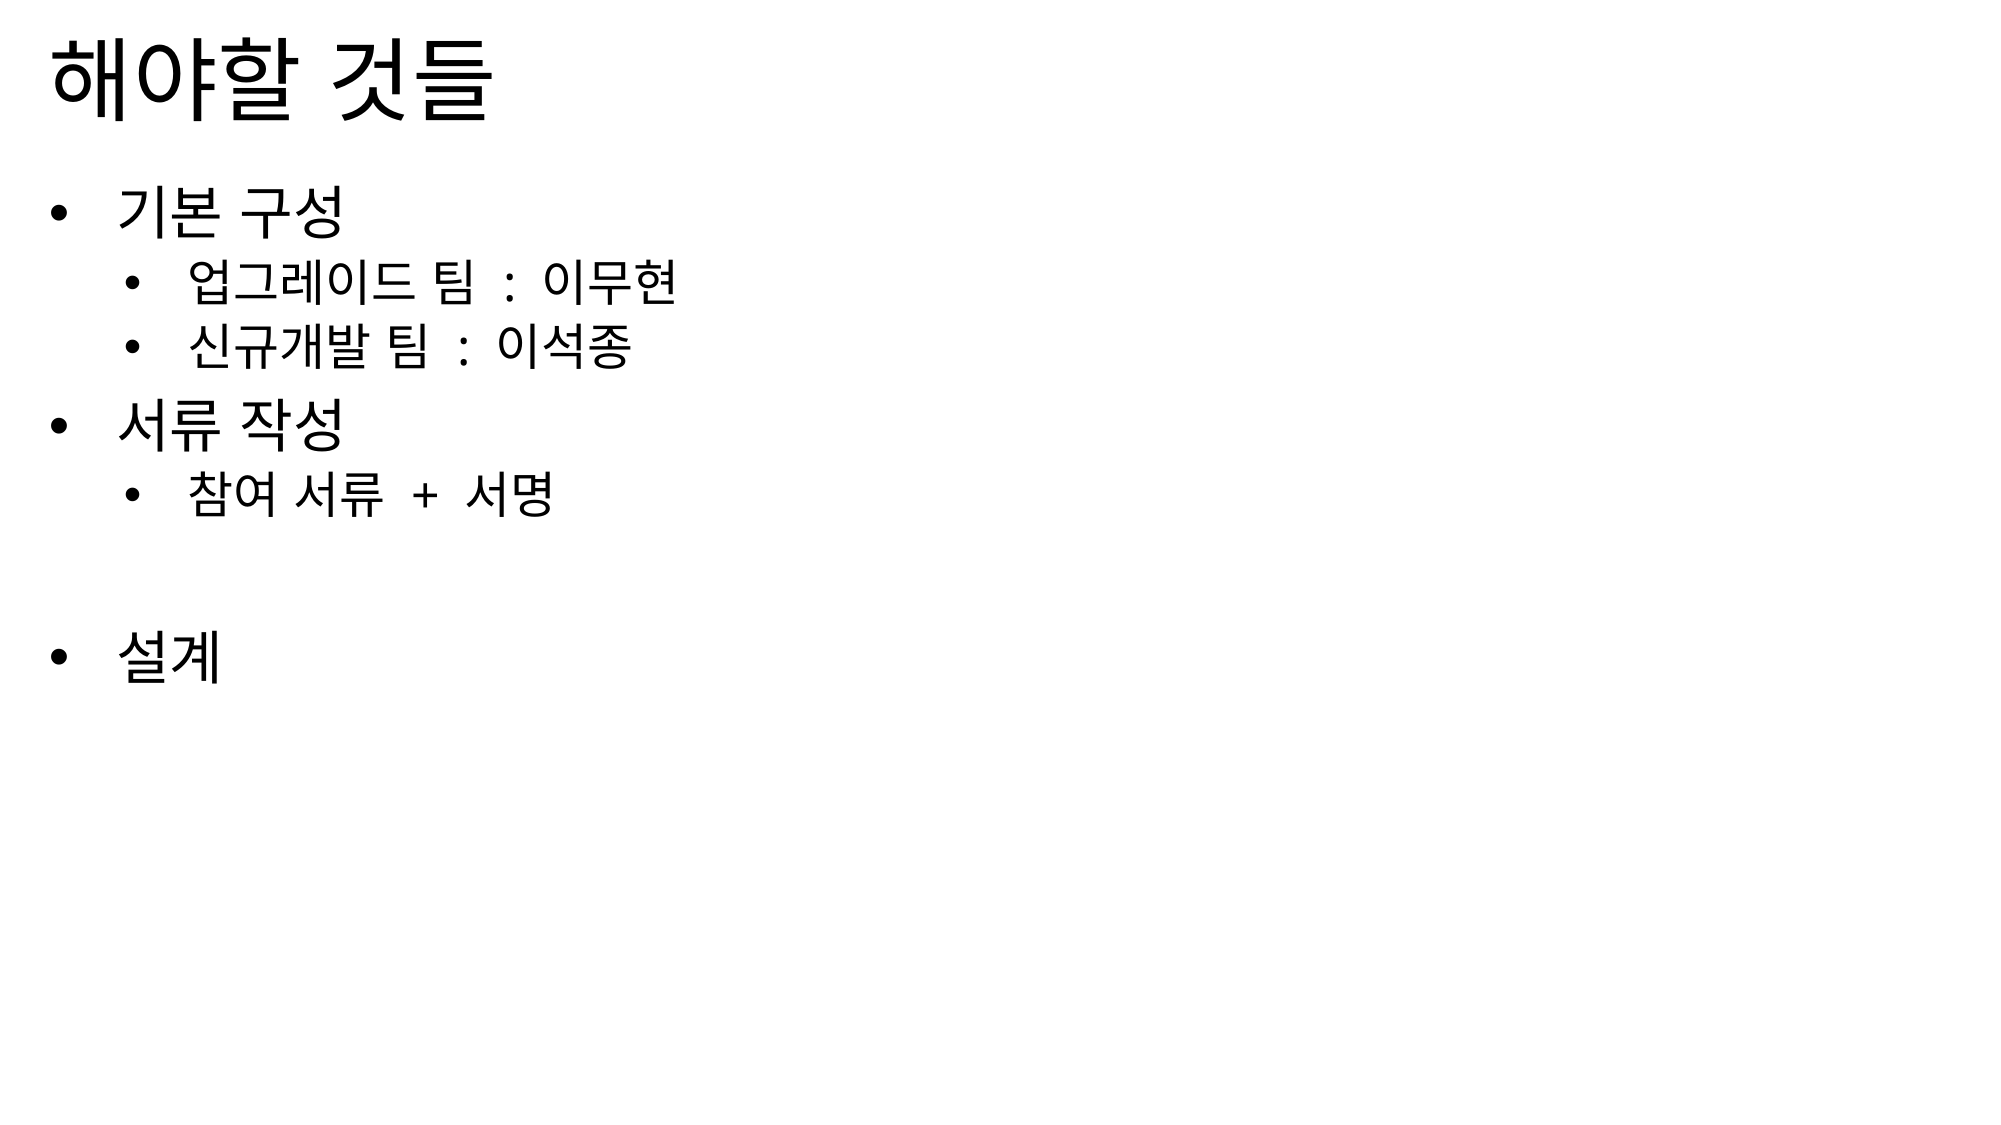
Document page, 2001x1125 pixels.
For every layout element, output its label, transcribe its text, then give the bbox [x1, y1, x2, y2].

list 기본 구성 업그레이드 팀 : 이무현 신규개발 팀 : 이석종 서류 작성 참여 서류 + 서명 설계 [33, 177, 1967, 1075]
title 해야할 것들 [33, 13, 1967, 156]
